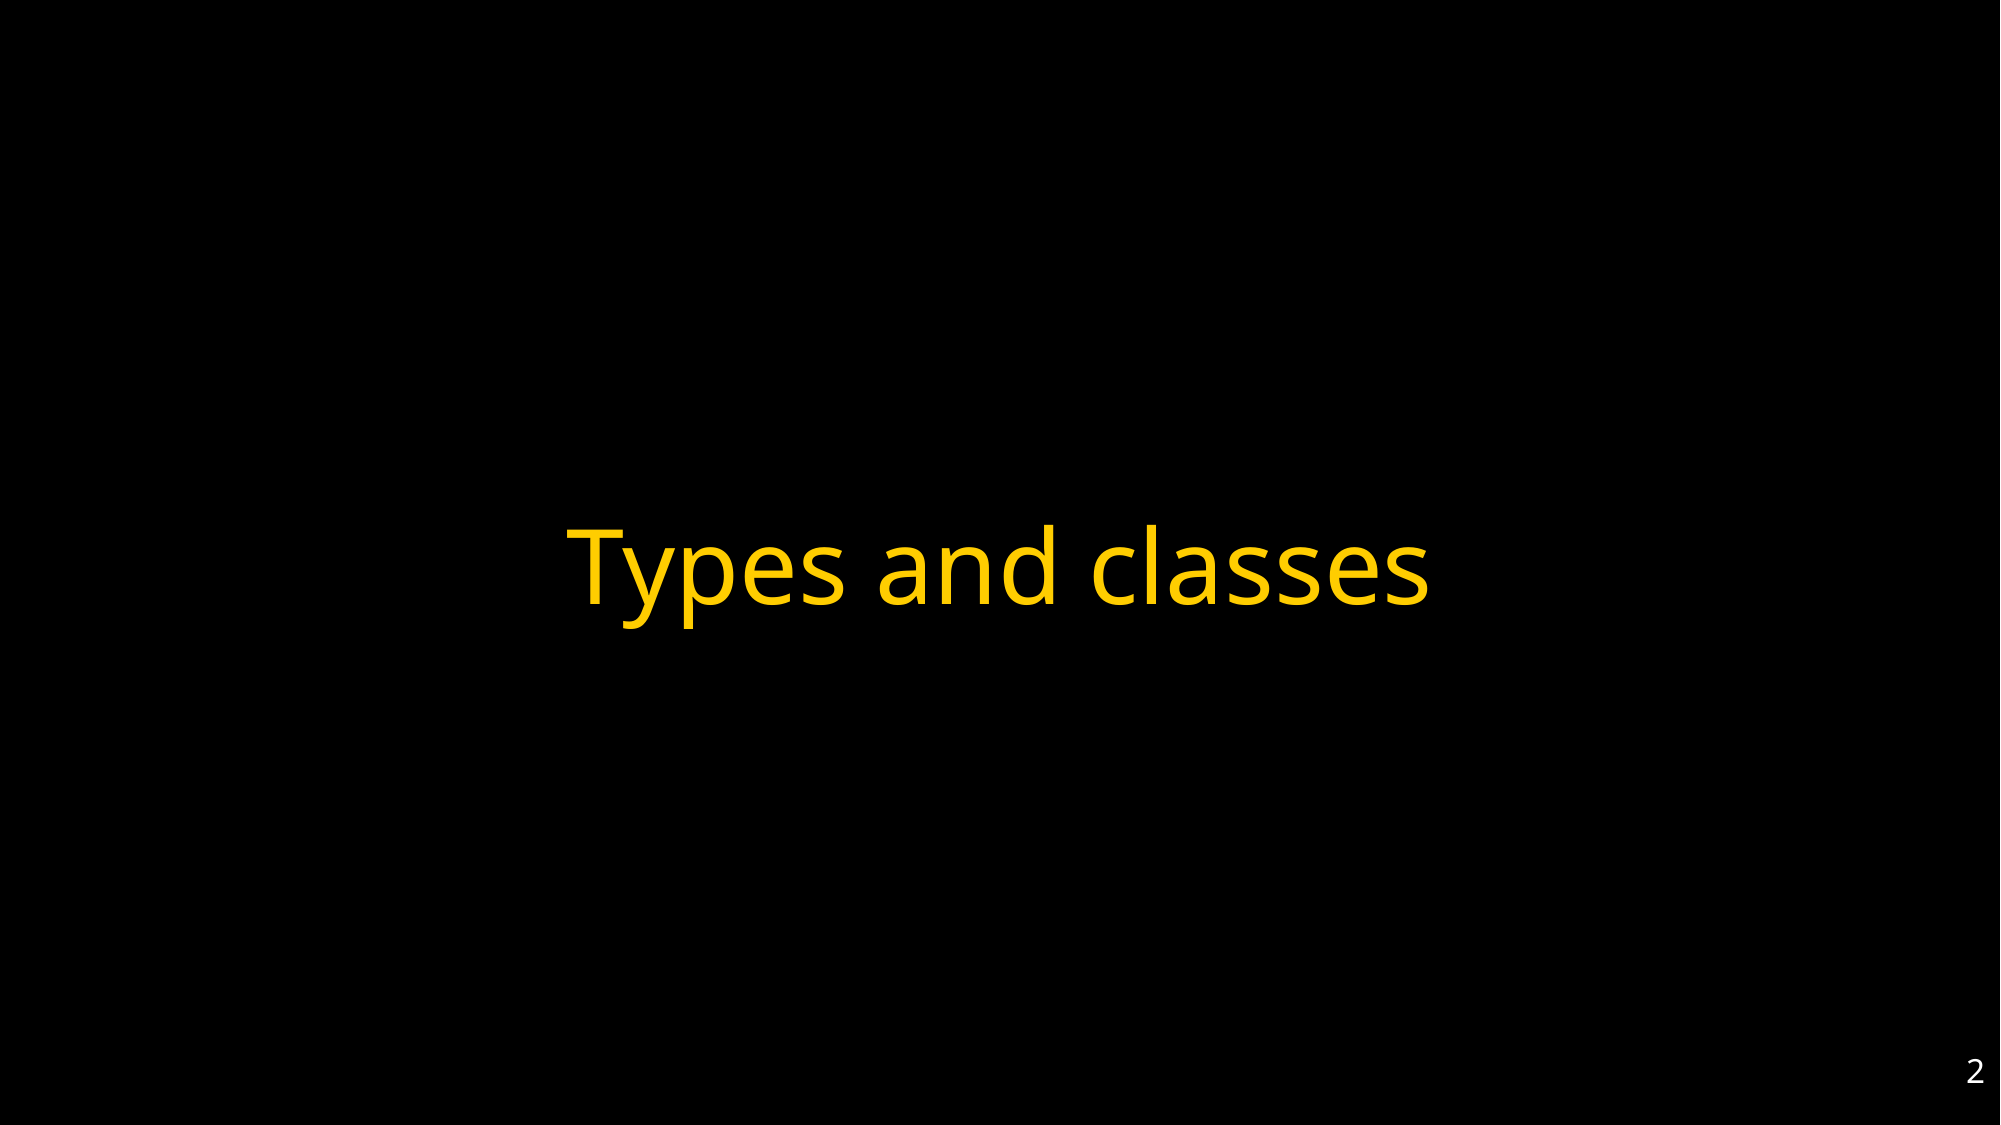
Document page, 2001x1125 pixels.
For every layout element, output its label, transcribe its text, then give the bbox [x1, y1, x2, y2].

slide_number 2 [1533, 1042, 2000, 1103]
title Types and classes [150, 318, 1850, 807]
